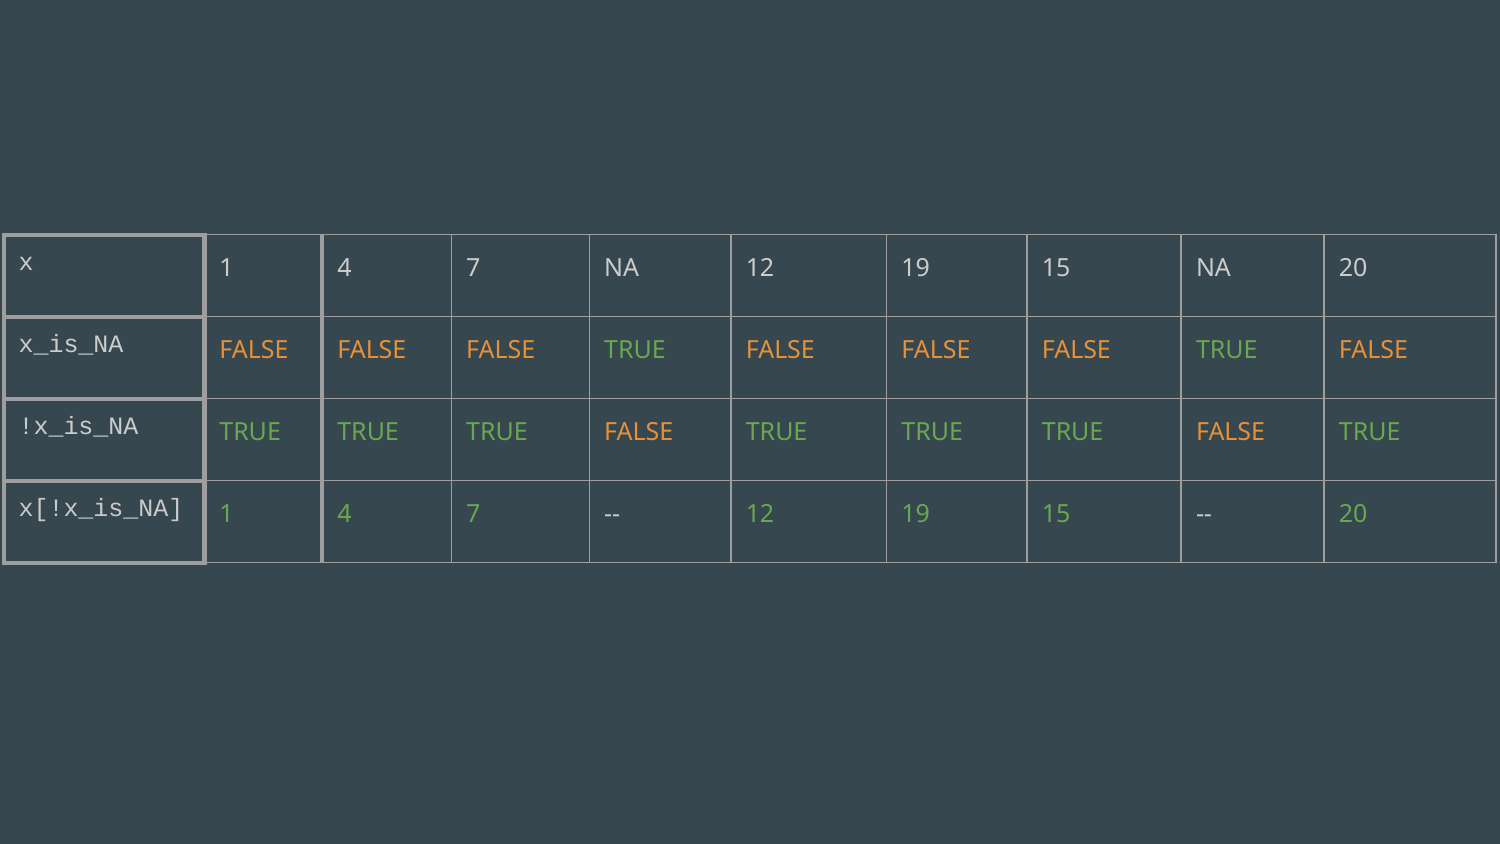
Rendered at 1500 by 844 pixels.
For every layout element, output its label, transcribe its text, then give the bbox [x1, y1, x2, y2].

table_cell x_is_NA [6, 319, 202, 397]
table_header NA [1182, 235, 1323, 316]
table_cell 12 [732, 481, 886, 562]
table_cell 1 [207, 481, 320, 562]
table_cell -- [1182, 481, 1323, 562]
table_cell x[!x_is_NA] [6, 483, 202, 561]
table_header 19 [887, 235, 1026, 316]
table_cell FALSE [324, 317, 451, 398]
table_header 1 [207, 235, 320, 316]
table_header NA [590, 235, 730, 316]
table_cell !x_is_NA [6, 401, 202, 479]
table_cell FALSE [590, 399, 730, 480]
table_cell TRUE [324, 399, 451, 480]
table_cell 20 [1325, 481, 1495, 562]
table_cell FALSE [1028, 317, 1180, 398]
table_cell -- [590, 481, 730, 562]
table_cell FALSE [732, 317, 886, 398]
table_cell FALSE [1325, 317, 1495, 398]
table_cell TRUE [1028, 399, 1180, 480]
table_header 7 [452, 235, 589, 316]
table_cell TRUE [1325, 399, 1495, 480]
table_header 12 [732, 235, 886, 316]
table_cell 4 [324, 481, 451, 562]
table_header x [6, 237, 202, 315]
table_header 4 [324, 235, 451, 316]
table_cell FALSE [1182, 399, 1323, 480]
table_cell TRUE [1182, 317, 1323, 398]
table_cell TRUE [590, 317, 730, 398]
table_cell 19 [887, 481, 1026, 562]
table_cell FALSE [887, 317, 1026, 398]
table_cell FALSE [207, 317, 320, 398]
table_cell 7 [452, 481, 589, 562]
table_cell TRUE [732, 399, 886, 480]
table_cell TRUE [207, 399, 320, 480]
table_cell FALSE [452, 317, 589, 398]
table_cell 15 [1028, 481, 1180, 562]
table_cell TRUE [452, 399, 589, 480]
table_cell TRUE [887, 399, 1026, 480]
table_header 15 [1028, 235, 1180, 316]
table_header 20 [1325, 235, 1495, 316]
